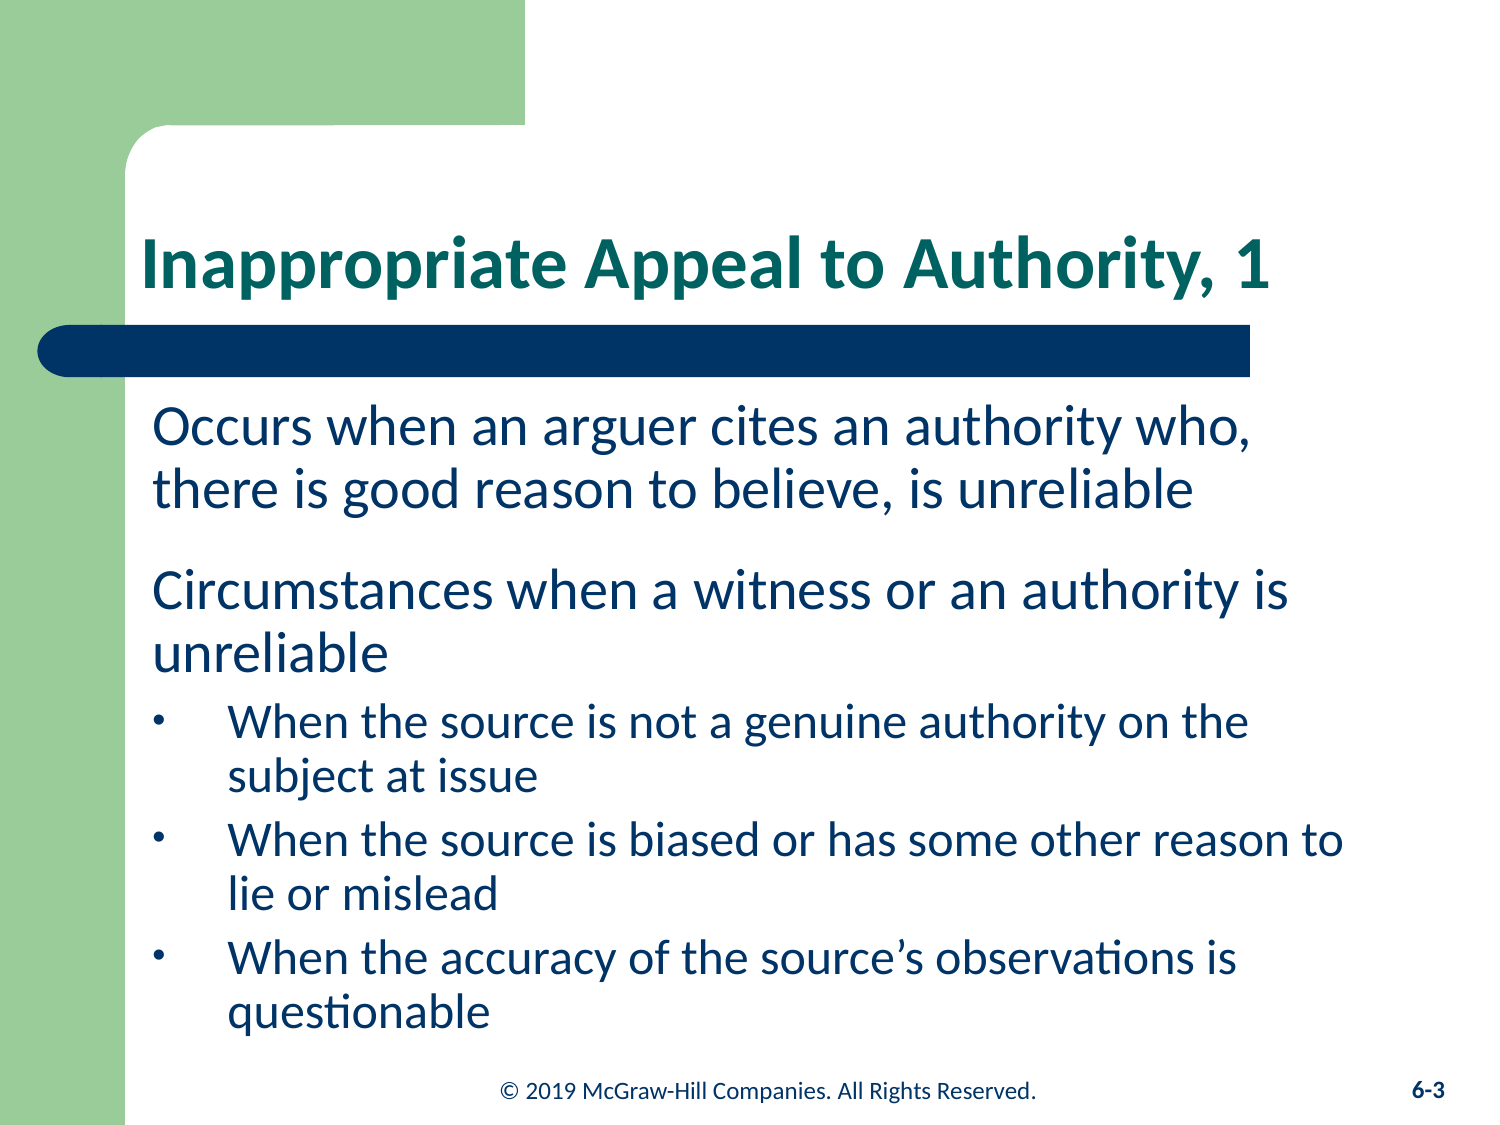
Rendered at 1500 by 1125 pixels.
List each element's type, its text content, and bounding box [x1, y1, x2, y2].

title Inappropriate Appeal to Authority, 1 [125, 125, 1425, 313]
list Occurs when an arguer cites an authority who, there is good reason to believe, is unreliable Circumstances when a witness or an authority is unreliable When the source is not a genuine authority on the subject at issue When the source is biased or has some other reason to lie or mislead When the accuracy of the source’s observations is questionable [137, 387, 1400, 999]
